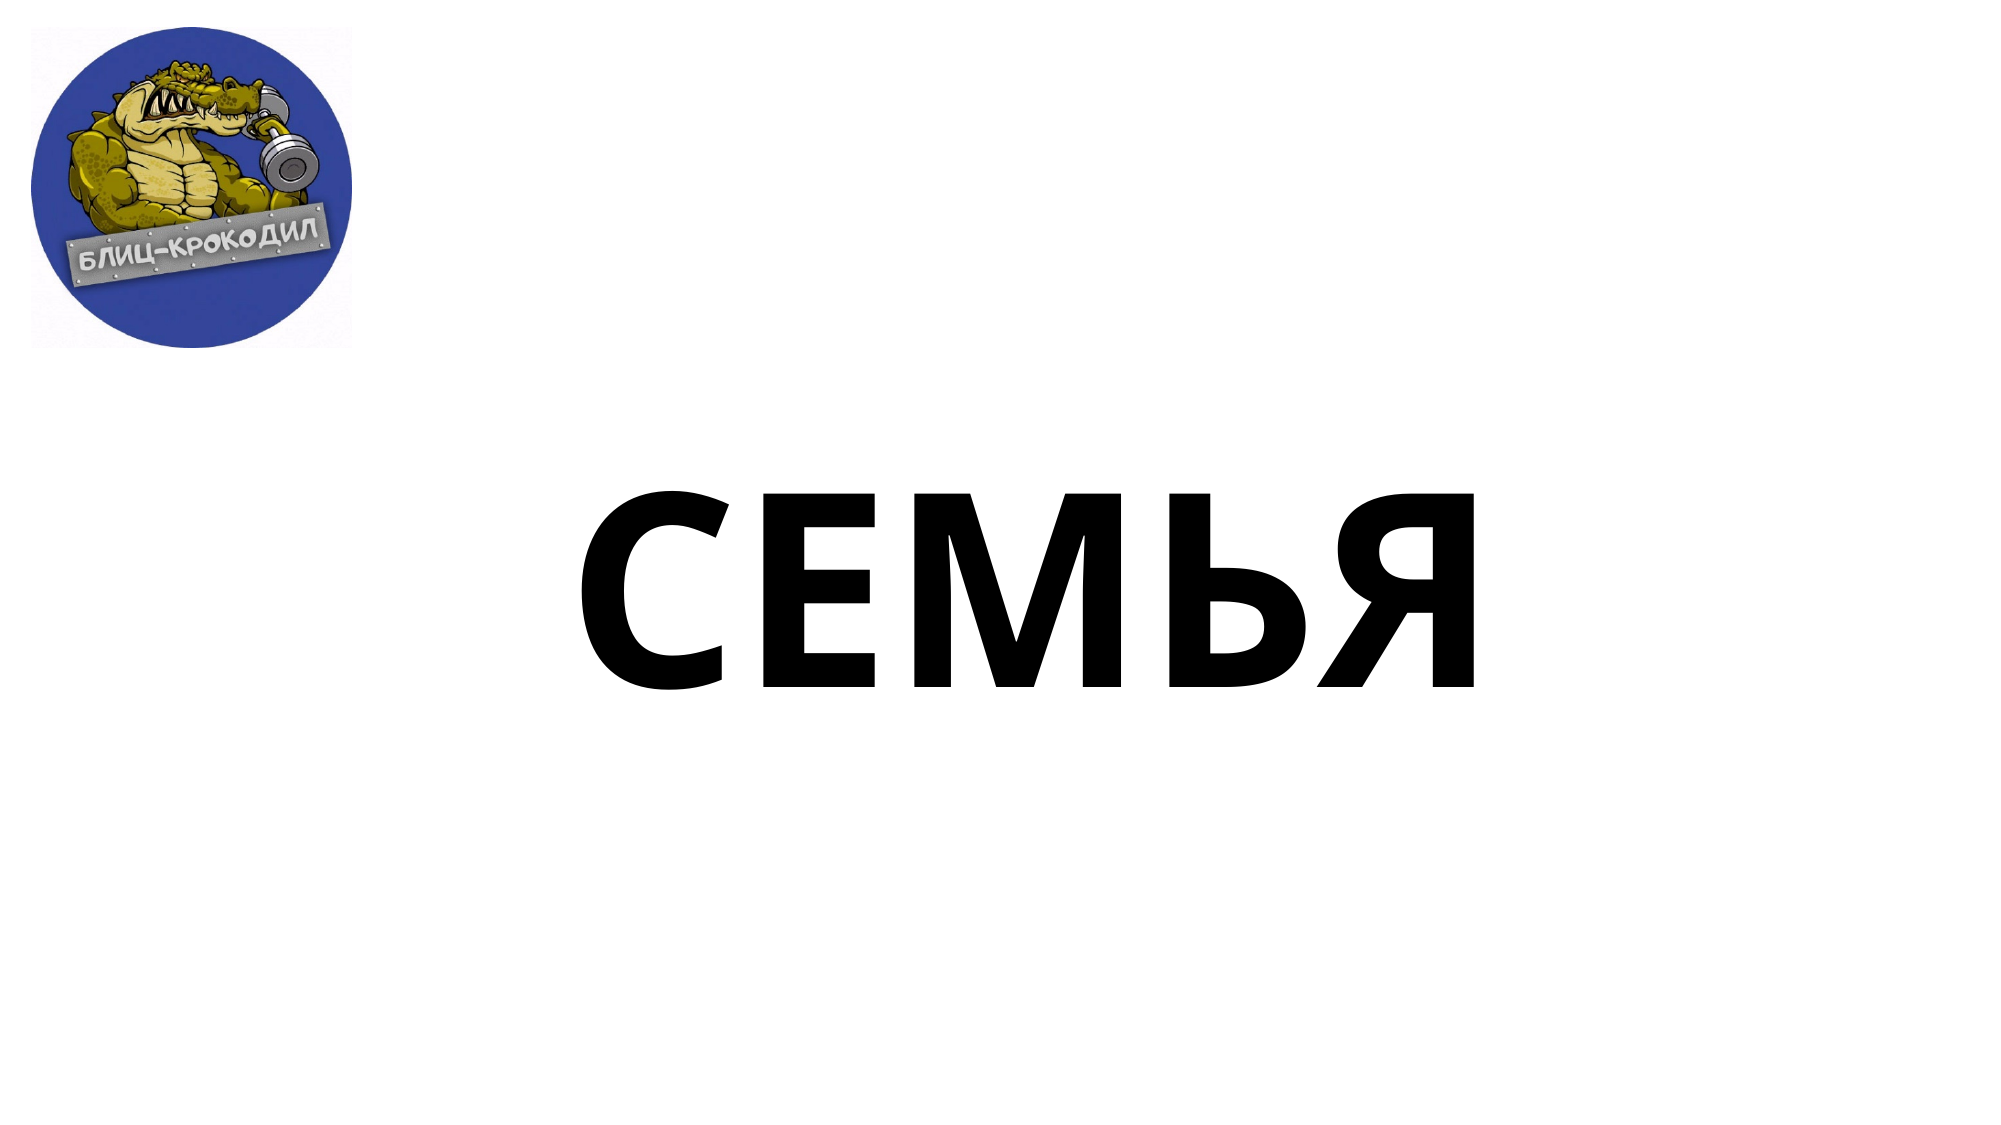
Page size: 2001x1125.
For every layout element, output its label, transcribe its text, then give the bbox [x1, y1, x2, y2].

title СЕМЬЯ [282, 361, 1783, 754]
picture [31, 27, 352, 348]
